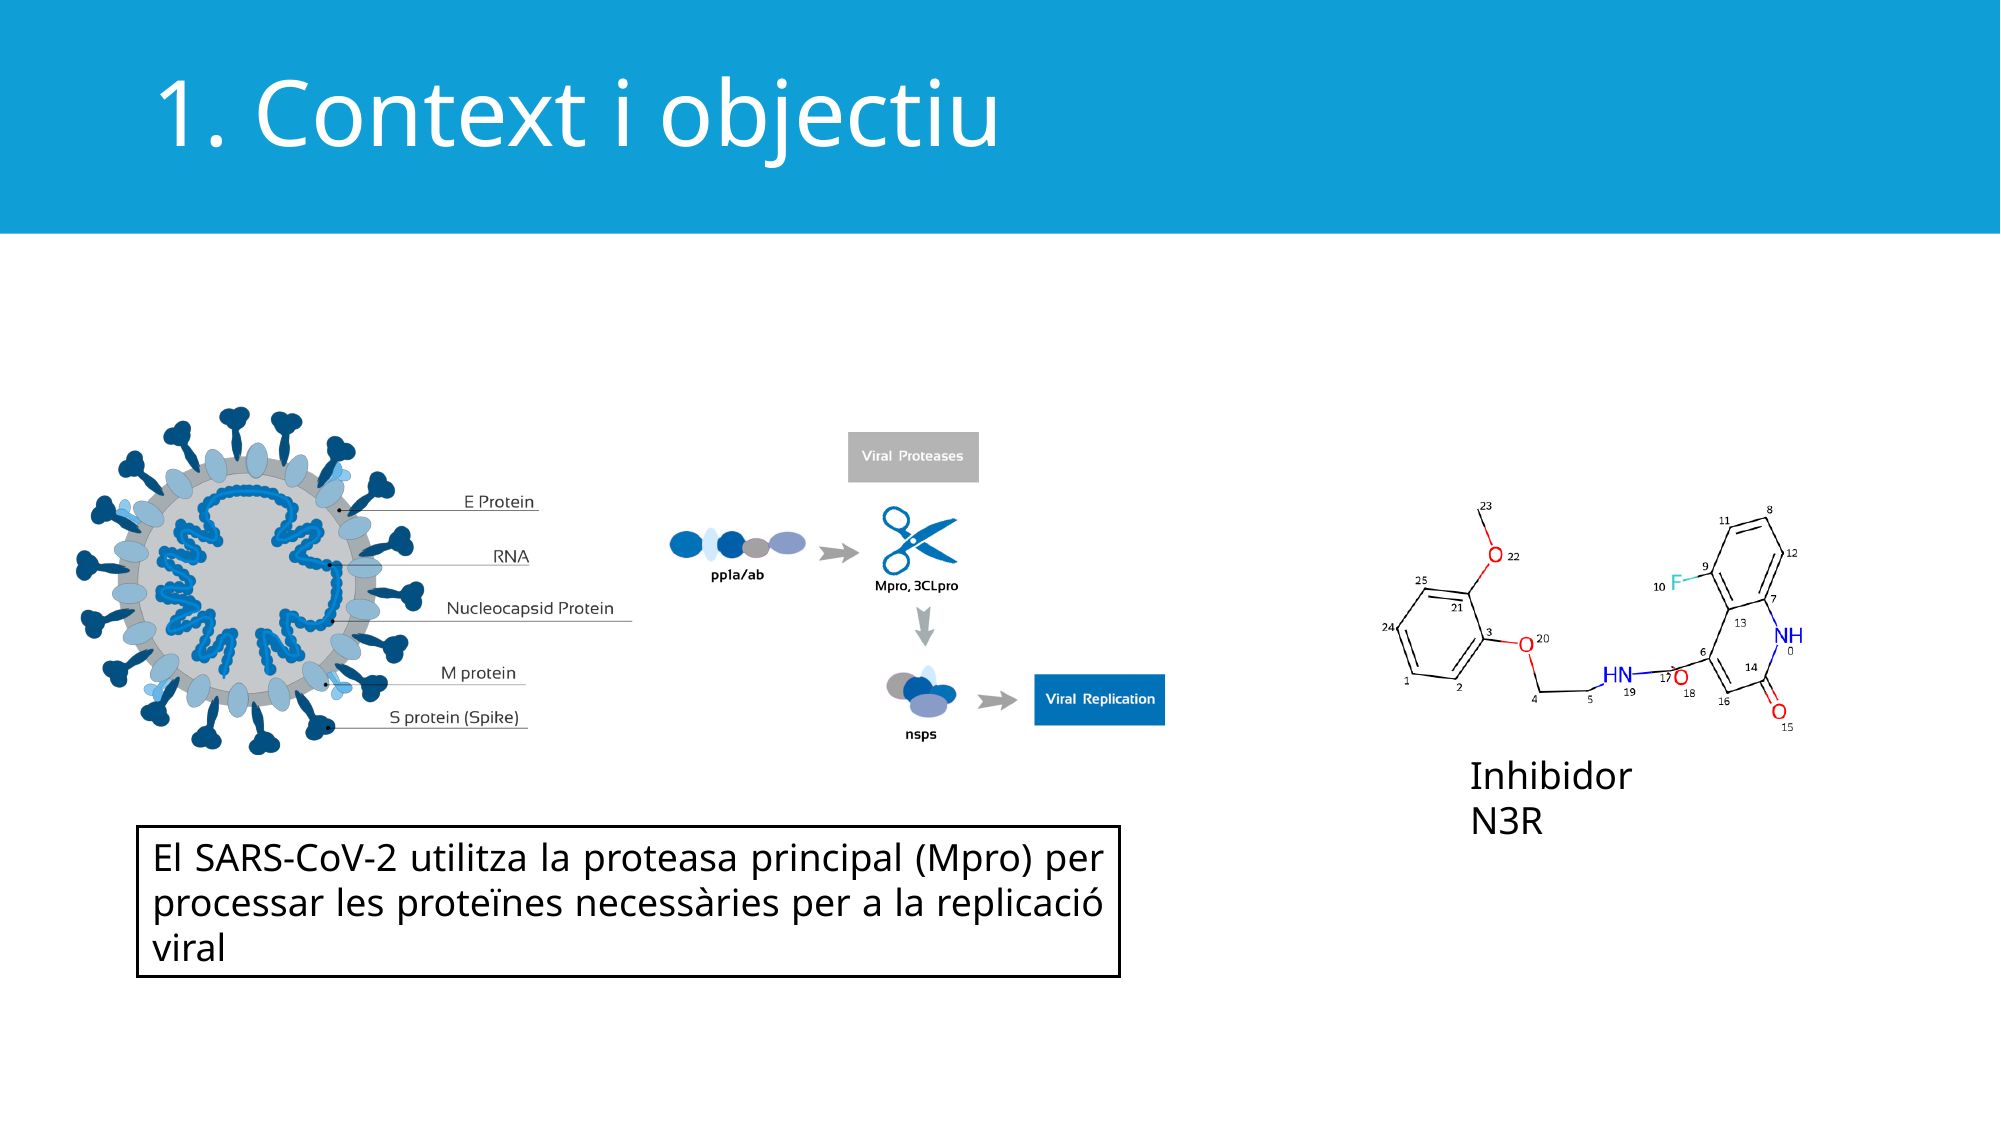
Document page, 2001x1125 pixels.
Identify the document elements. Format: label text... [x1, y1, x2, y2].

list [1368, 478, 1817, 746]
text_box El SARS-CoV-2 utilitza la proteasa principal (Mpro) per processar les proteïnes necessàries per a la replicació viral [136, 825, 1121, 978]
title 1. Context i objectiu [137, 8, 1863, 226]
text_box Inhibidor N3R [1455, 746, 1730, 850]
picture [0, 360, 1216, 807]
text_box [0, 0, 2000, 234]
